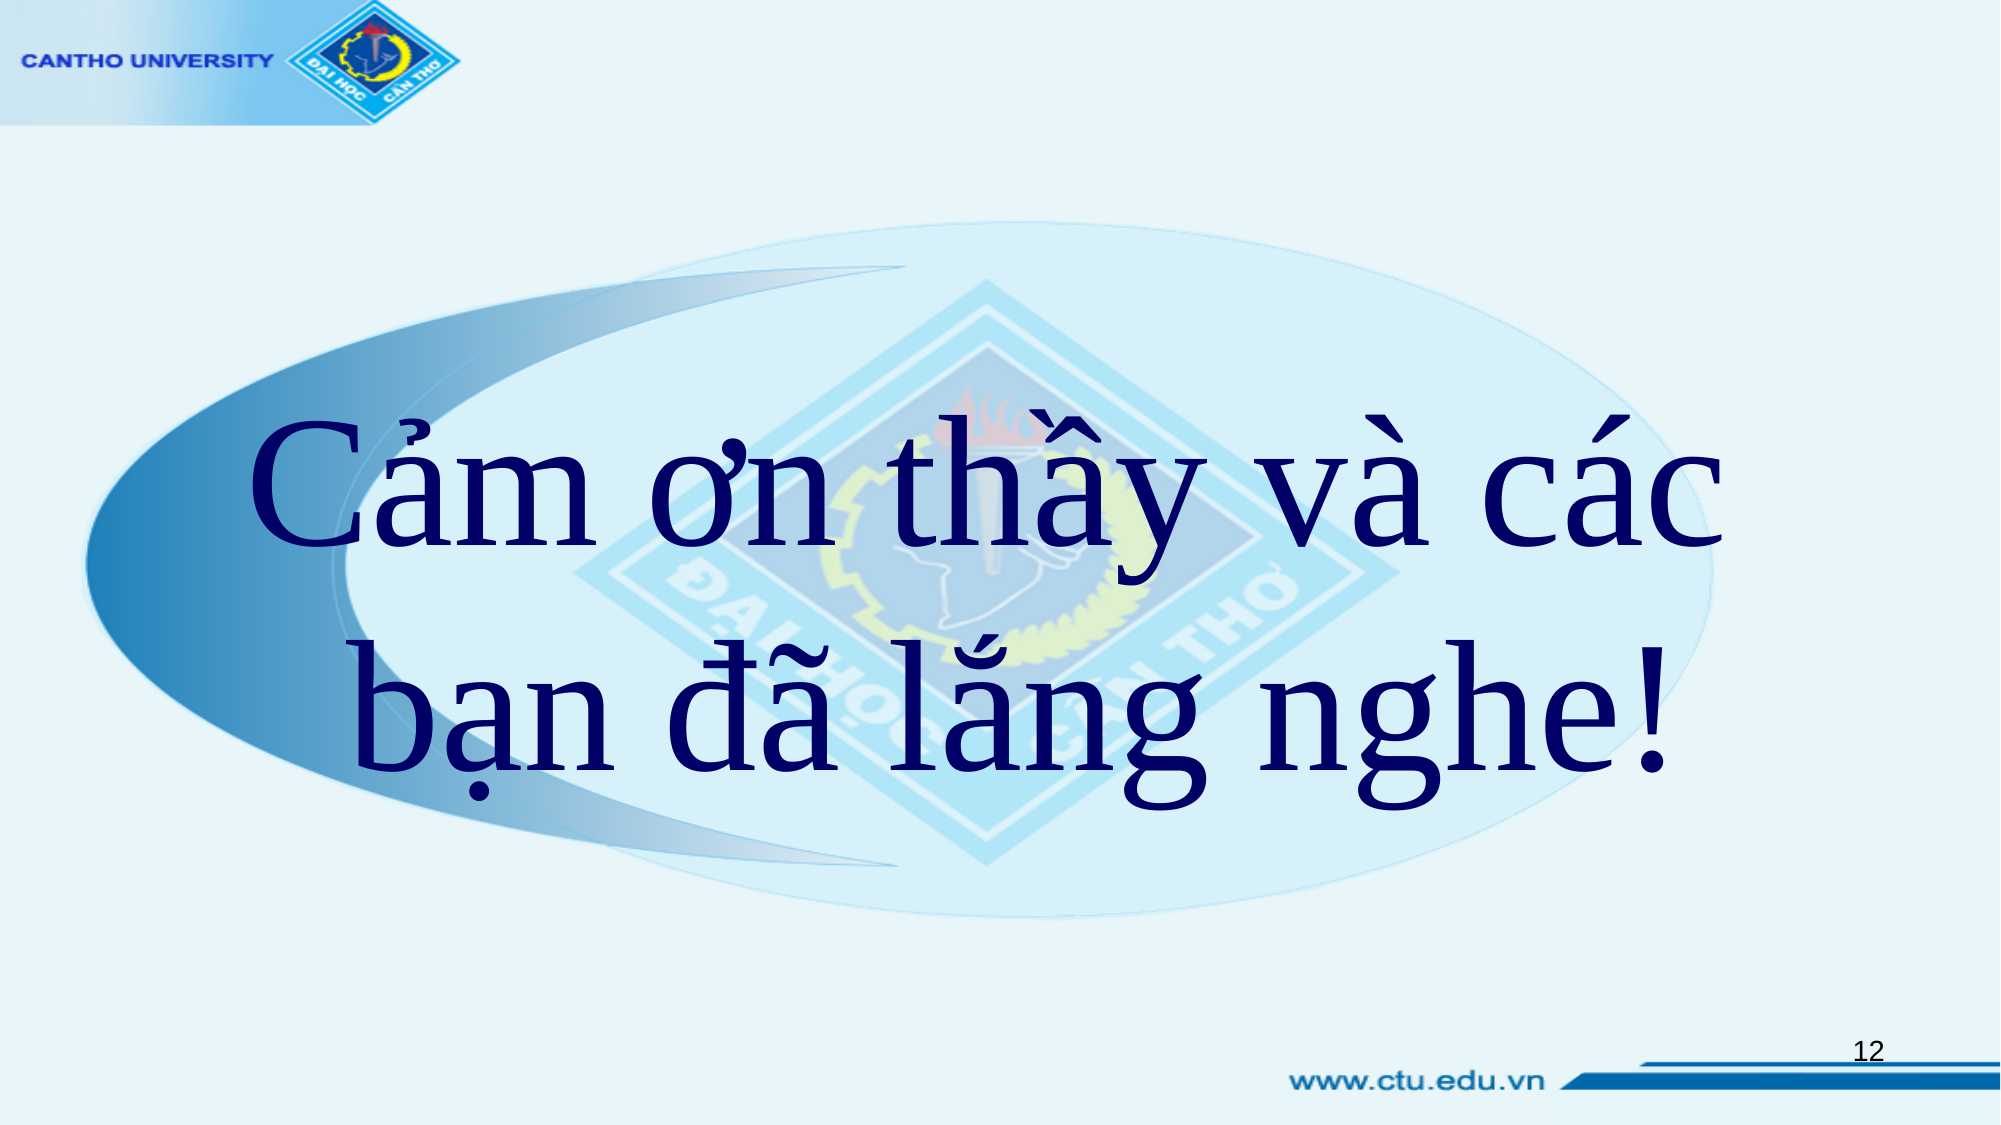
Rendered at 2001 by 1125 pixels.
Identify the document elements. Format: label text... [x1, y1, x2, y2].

picture [0, 0, 2001, 1125]
slide_number 12 [1433, 1024, 1900, 1103]
picture [295, 4, 454, 119]
list Cảm ơn thầy và các bạn đã lắng nghe! [112, 350, 1863, 618]
